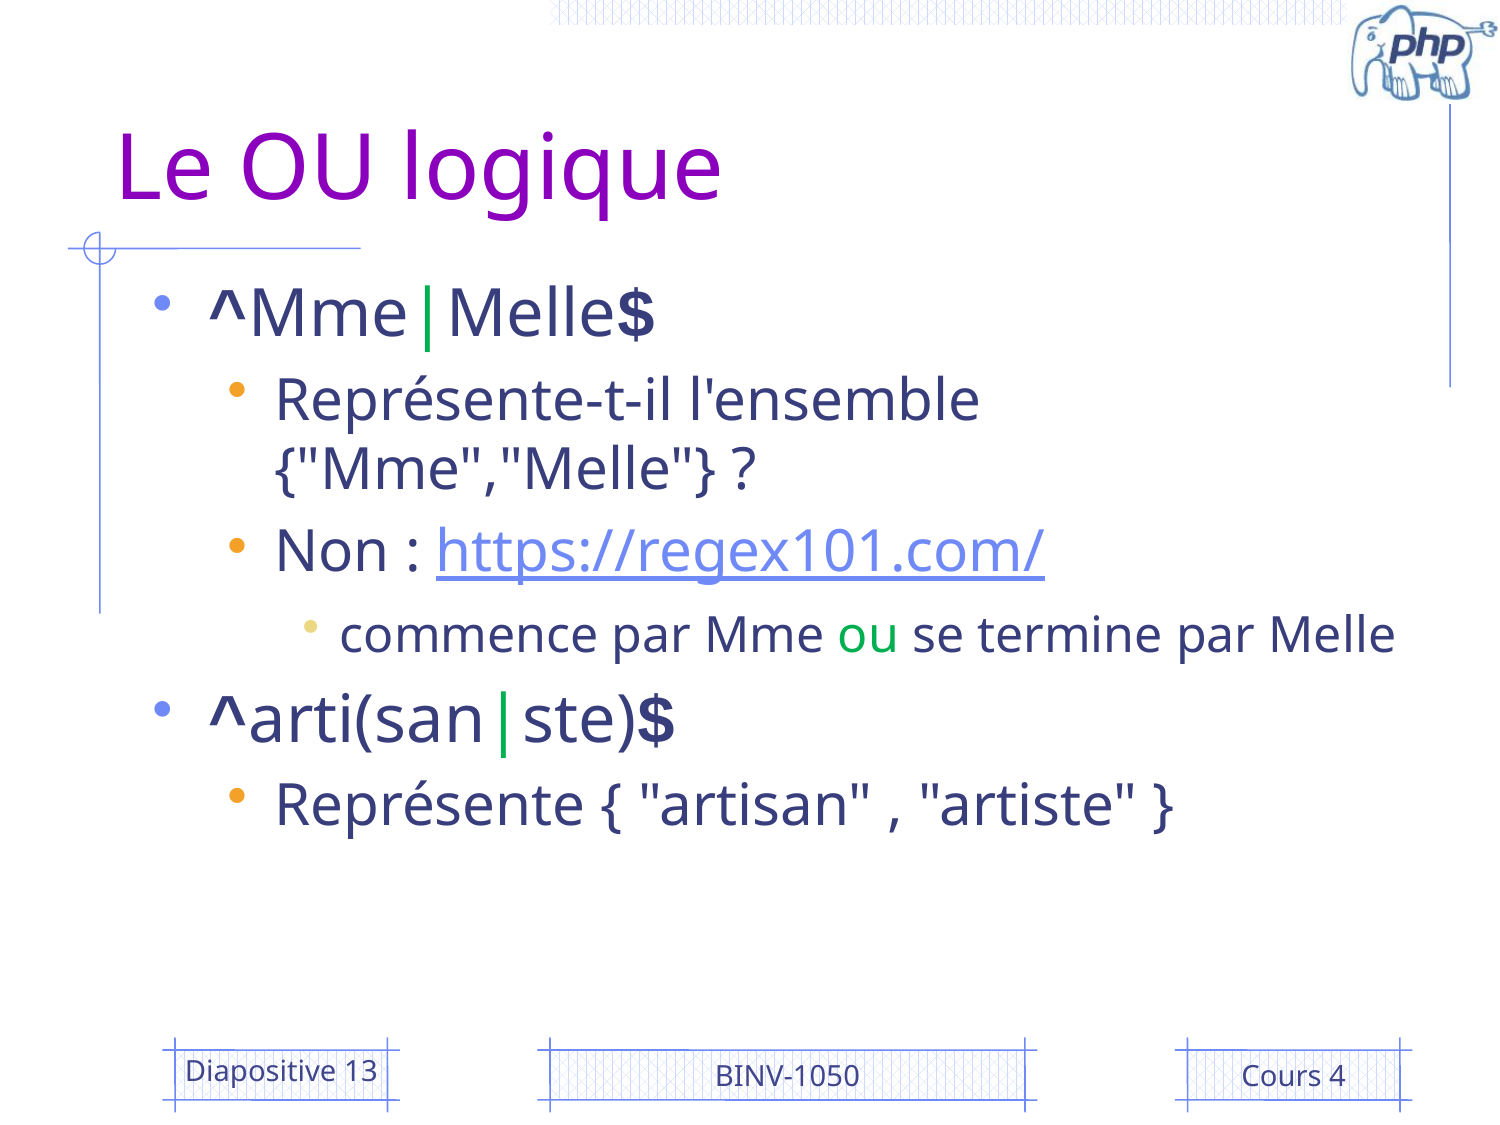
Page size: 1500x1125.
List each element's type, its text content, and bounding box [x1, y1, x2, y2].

list ^Mme|Melle$ Représente-t-il l'ensemble {"Mme","Melle"} ? Non : https://regex101.com/ commence par Mme ou se termine par Melle ^arti(san|ste)$ Représente { "artisan" , "artiste" } [137, 262, 1413, 1013]
footer BINV-1050 [549, 1024, 1026, 1101]
title Le OU logique [99, 50, 1375, 225]
slide_number Diapositive 13 [149, 1024, 413, 1101]
slide_number Cours 4 [1187, 1024, 1401, 1101]
picture [1347, 0, 1500, 104]
